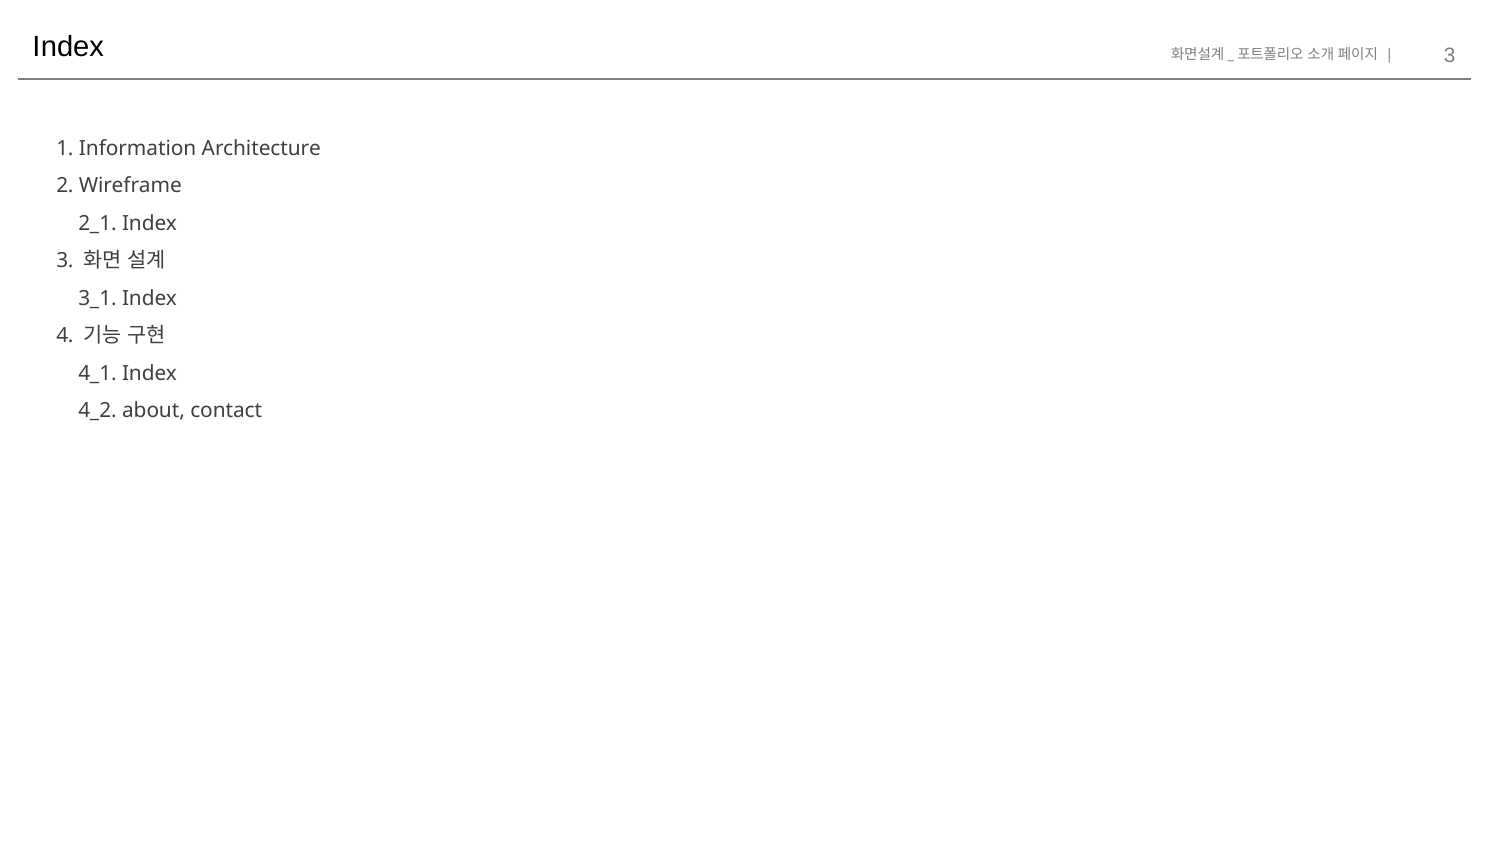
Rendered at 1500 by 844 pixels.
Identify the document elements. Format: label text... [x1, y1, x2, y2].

slide_number 3 [1380, 32, 1471, 78]
text_box 1. Information Architecture 2. Wireframe 2_1. Index 3. 화면 설계 3_1. Index 4. 기능 구현 4_1. Index 4_2. about, contact [41, 114, 1274, 800]
title Index [17, 19, 1172, 66]
